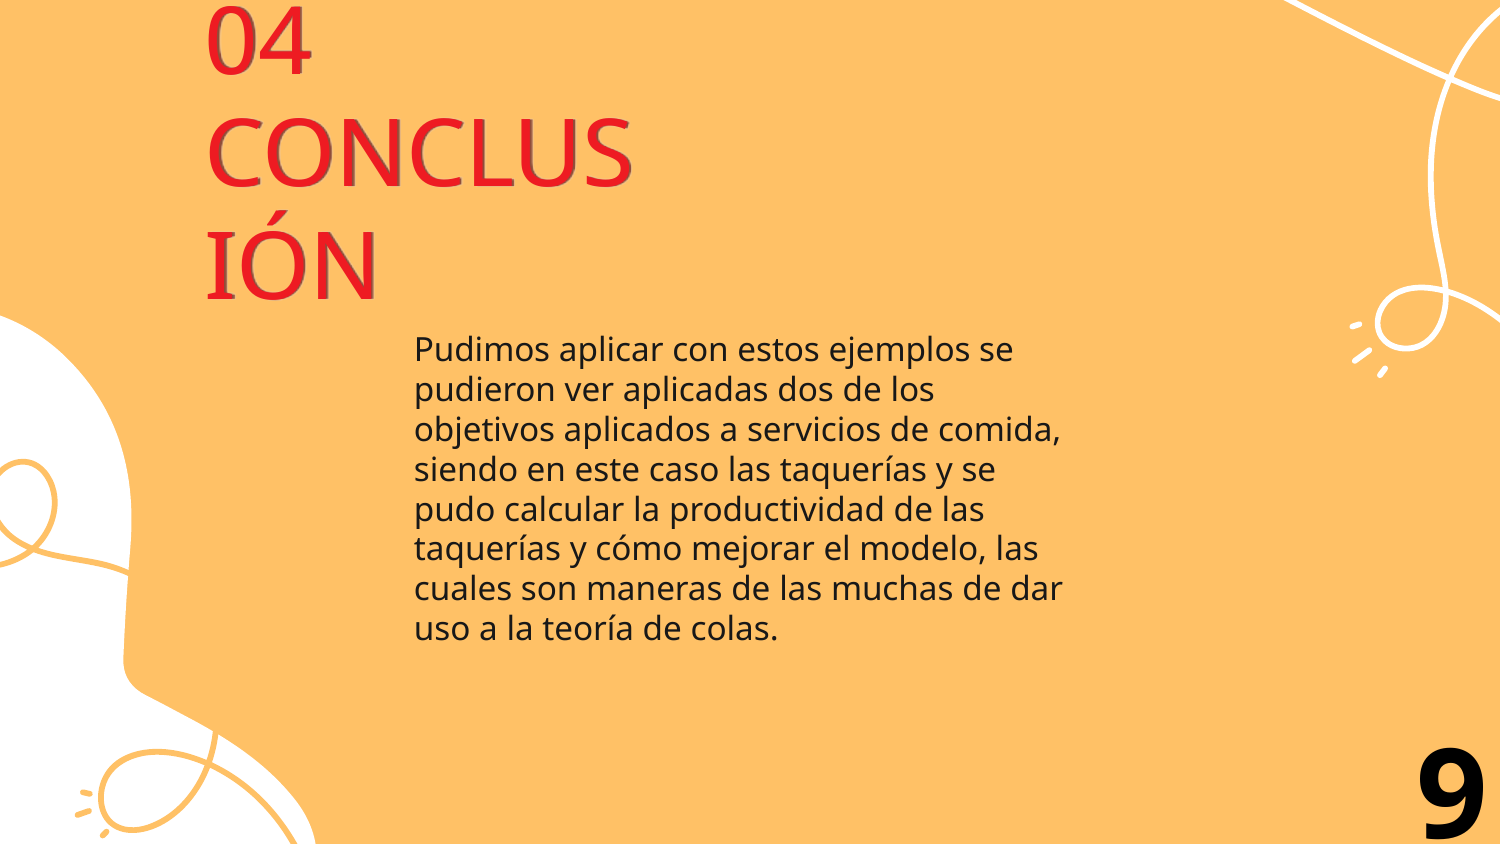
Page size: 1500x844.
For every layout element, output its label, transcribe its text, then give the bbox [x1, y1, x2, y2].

text_box 04 CONCLUSIÓN [189, 84, 677, 214]
text_box 9 [1402, 706, 1500, 844]
text_box Pudimos aplicar con estos ejemplos se pudieron ver aplicadas dos de los objetivos aplicados a servicios de comida, siendo en este caso las taquerías y se pudo calcular la productividad de las taquerías y cómo mejorar el modelo, las cuales son maneras de las muchas de dar uso a la teoría de colas. [399, 320, 1101, 655]
